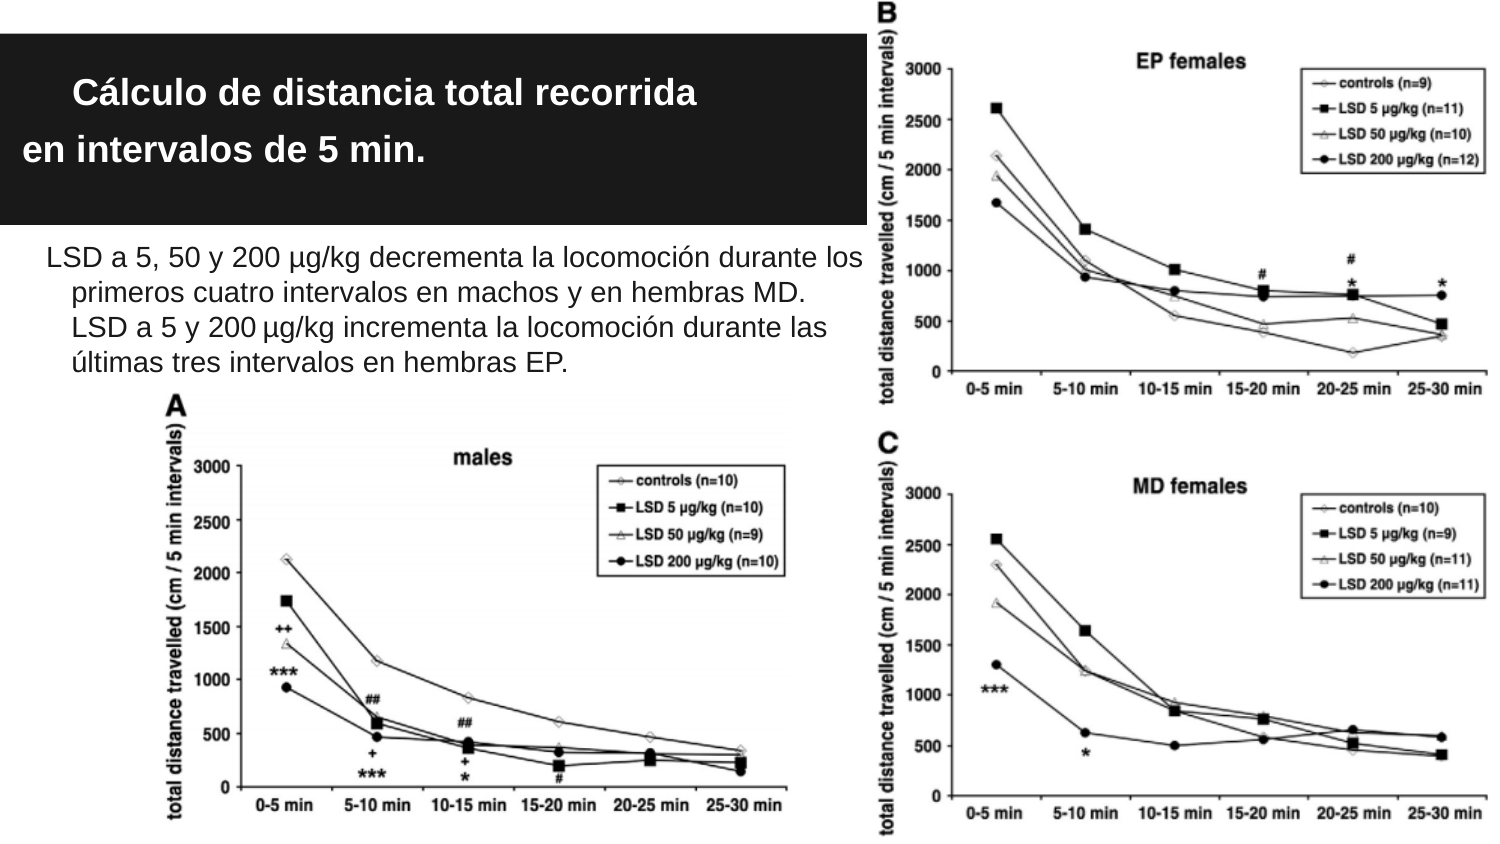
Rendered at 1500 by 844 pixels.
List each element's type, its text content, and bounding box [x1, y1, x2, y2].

picture [151, 390, 806, 829]
picture [867, 0, 1500, 844]
title Cálculo de distancia total recorrida en intervalos de 5 min. [7, 117, 862, 188]
list LSD a 5, 50 y 200 µg/kg decrementa la locomoción durante los primeros cuatro intervalos en machos y en hembras MD. LSD a 5 y 200 µg/kg incrementa la locomoción durante las últimas tres intervalos en hembras EP. [0, 223, 862, 800]
